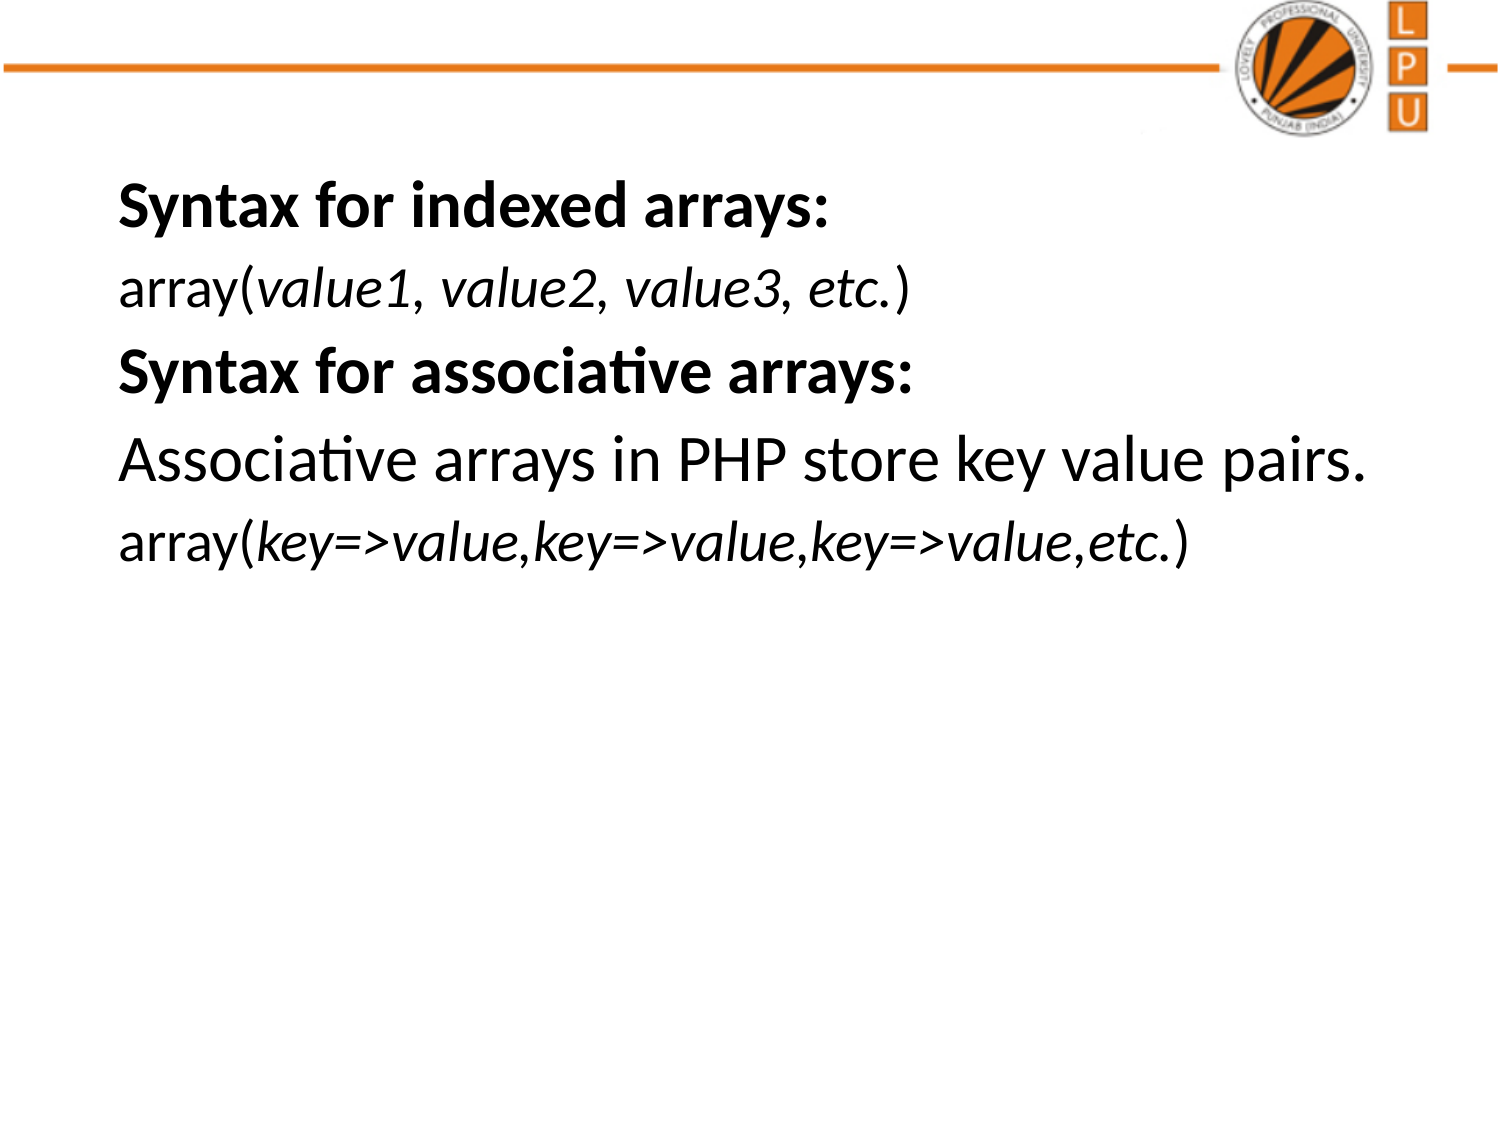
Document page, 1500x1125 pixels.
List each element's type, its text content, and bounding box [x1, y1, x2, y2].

picture [3, 0, 1500, 155]
list Syntax for indexed arrays: array(value1, value2, value3, etc.) Syntax for associative arrays: Associative arrays in PHP store key value pairs. array(key=>value,key=>value,key=>value,etc.) [103, 162, 1397, 1014]
